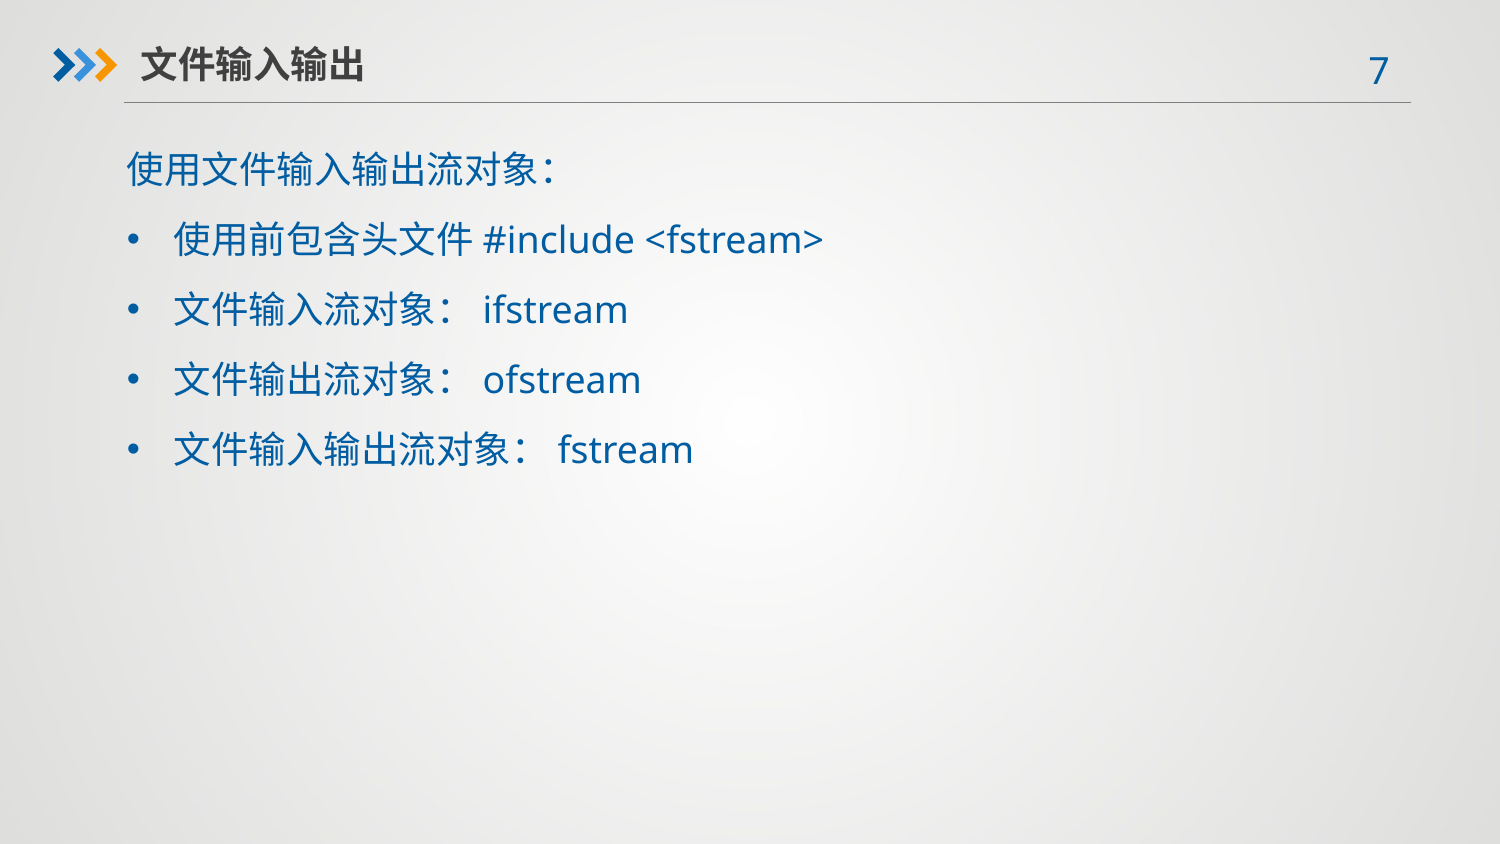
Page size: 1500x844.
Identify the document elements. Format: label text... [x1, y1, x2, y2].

picture [0, 0, 1500, 844]
text_box 文件输入输出 [140, 32, 526, 95]
text_box 使用文件输入输出流对象： 使用前包含头文件#include <fstream> 文件输入流对象：ifstream 文件输出流对象：ofstream 文件输入输出流对象：fstream [112, 138, 1424, 478]
